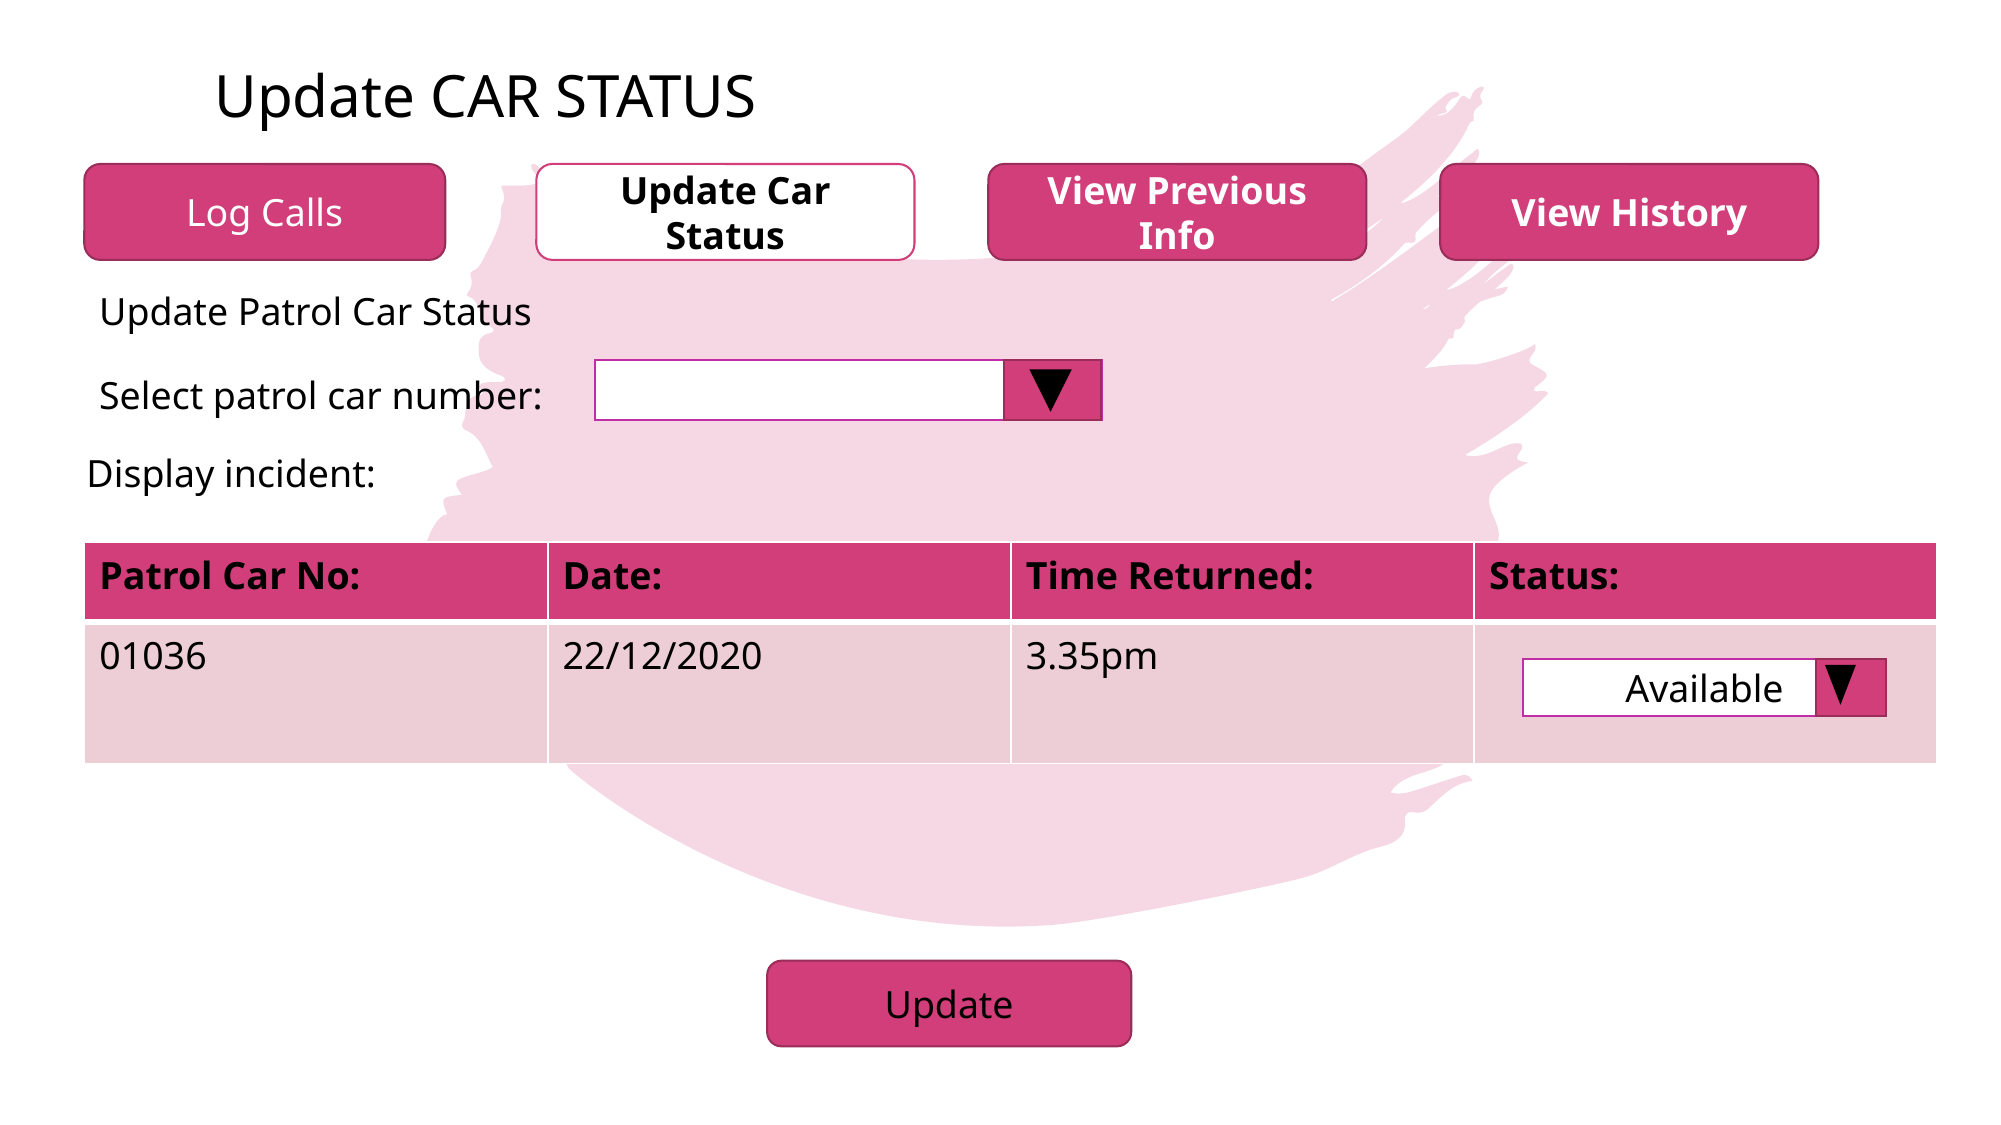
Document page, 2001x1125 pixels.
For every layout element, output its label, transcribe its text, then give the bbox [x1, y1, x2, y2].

text_box [594, 359, 1003, 421]
table_cell 3.35pm [1012, 625, 1473, 763]
text_box [1003, 359, 1102, 421]
text_box Available [1522, 658, 1815, 717]
text_box View History [1439, 162, 1820, 261]
text_box Update Car Status [535, 162, 916, 261]
text_box View Previous Info [987, 162, 1368, 261]
text_box [1029, 369, 1072, 412]
table_cell 22/12/2020 [549, 625, 1010, 763]
table_cell [1475, 625, 1936, 763]
text_box Select patrol car number: [84, 364, 630, 424]
table_header Time Returned: [1012, 543, 1473, 619]
text_box Log Calls [83, 162, 447, 261]
table_header Patrol Car No: [85, 543, 547, 619]
table_cell 01036 [85, 625, 547, 763]
text_box Update Patrol Car Status [84, 280, 630, 340]
text_box Display incident: [71, 442, 421, 503]
text_box Update [766, 959, 1133, 1048]
table_header Date: [549, 543, 1010, 619]
text_box [1824, 664, 1856, 705]
text_box [1815, 658, 1887, 717]
table_header Status: [1475, 543, 1936, 619]
text_box Update CAR STATUS [71, 52, 915, 137]
